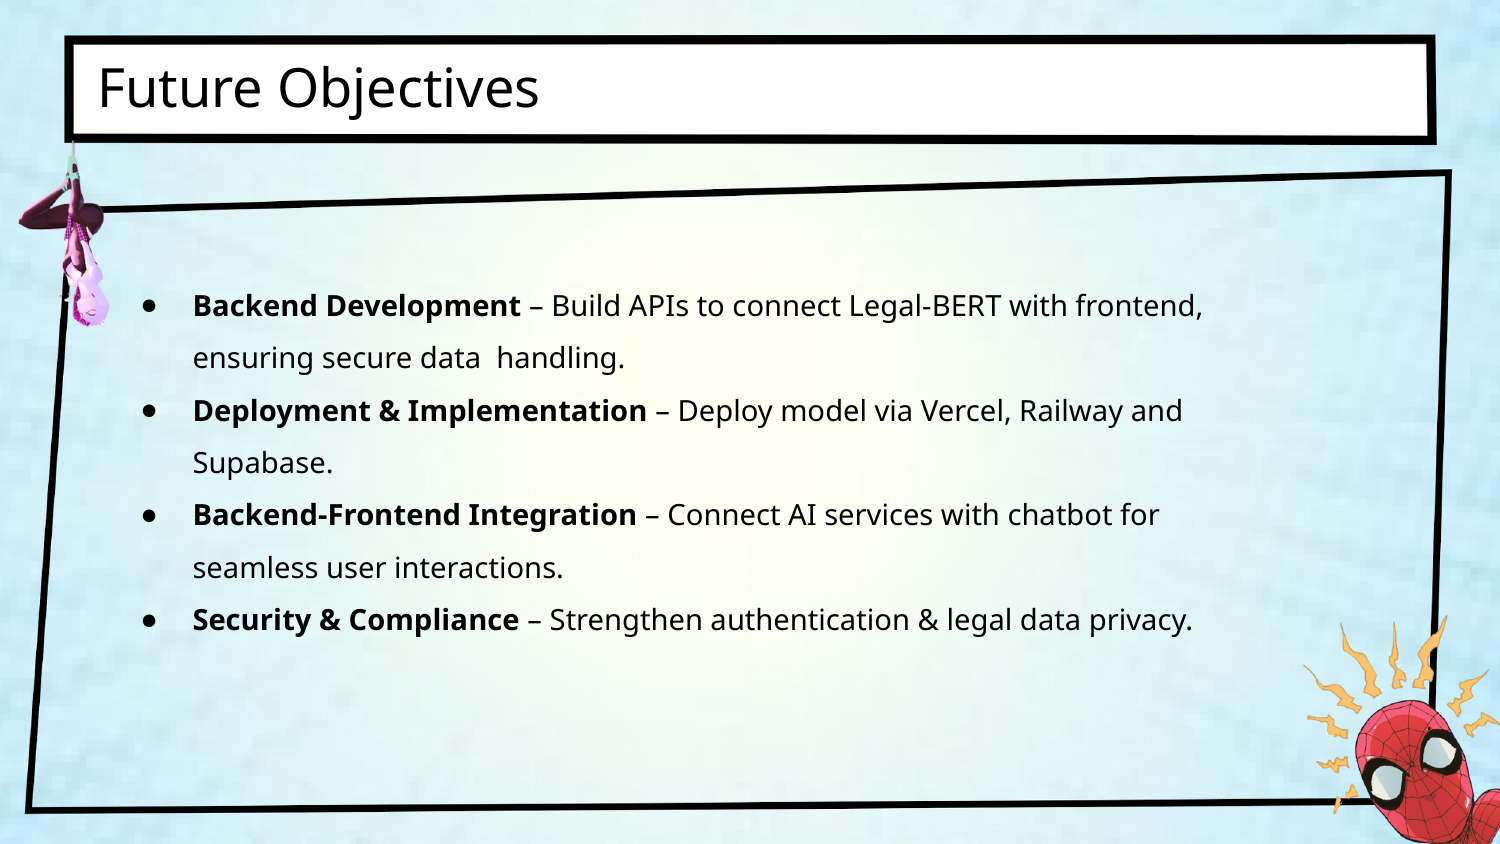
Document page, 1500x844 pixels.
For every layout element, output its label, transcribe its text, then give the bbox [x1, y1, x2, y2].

text_box Future Objectives [82, 38, 1408, 107]
text_box Backend Development – Build APIs to connect Legal-BERT with frontend, ensuring secure data handling. Deployment & Implementation – Deploy model via Vercel, Railway and Supabase. Backend-Frontend Integration – Connect AI services with chatbot for seamless user interactions. Security & Compliance – Strengthen authentication & legal data privacy. [102, 179, 1239, 797]
text_box [0, 0, 1500, 844]
